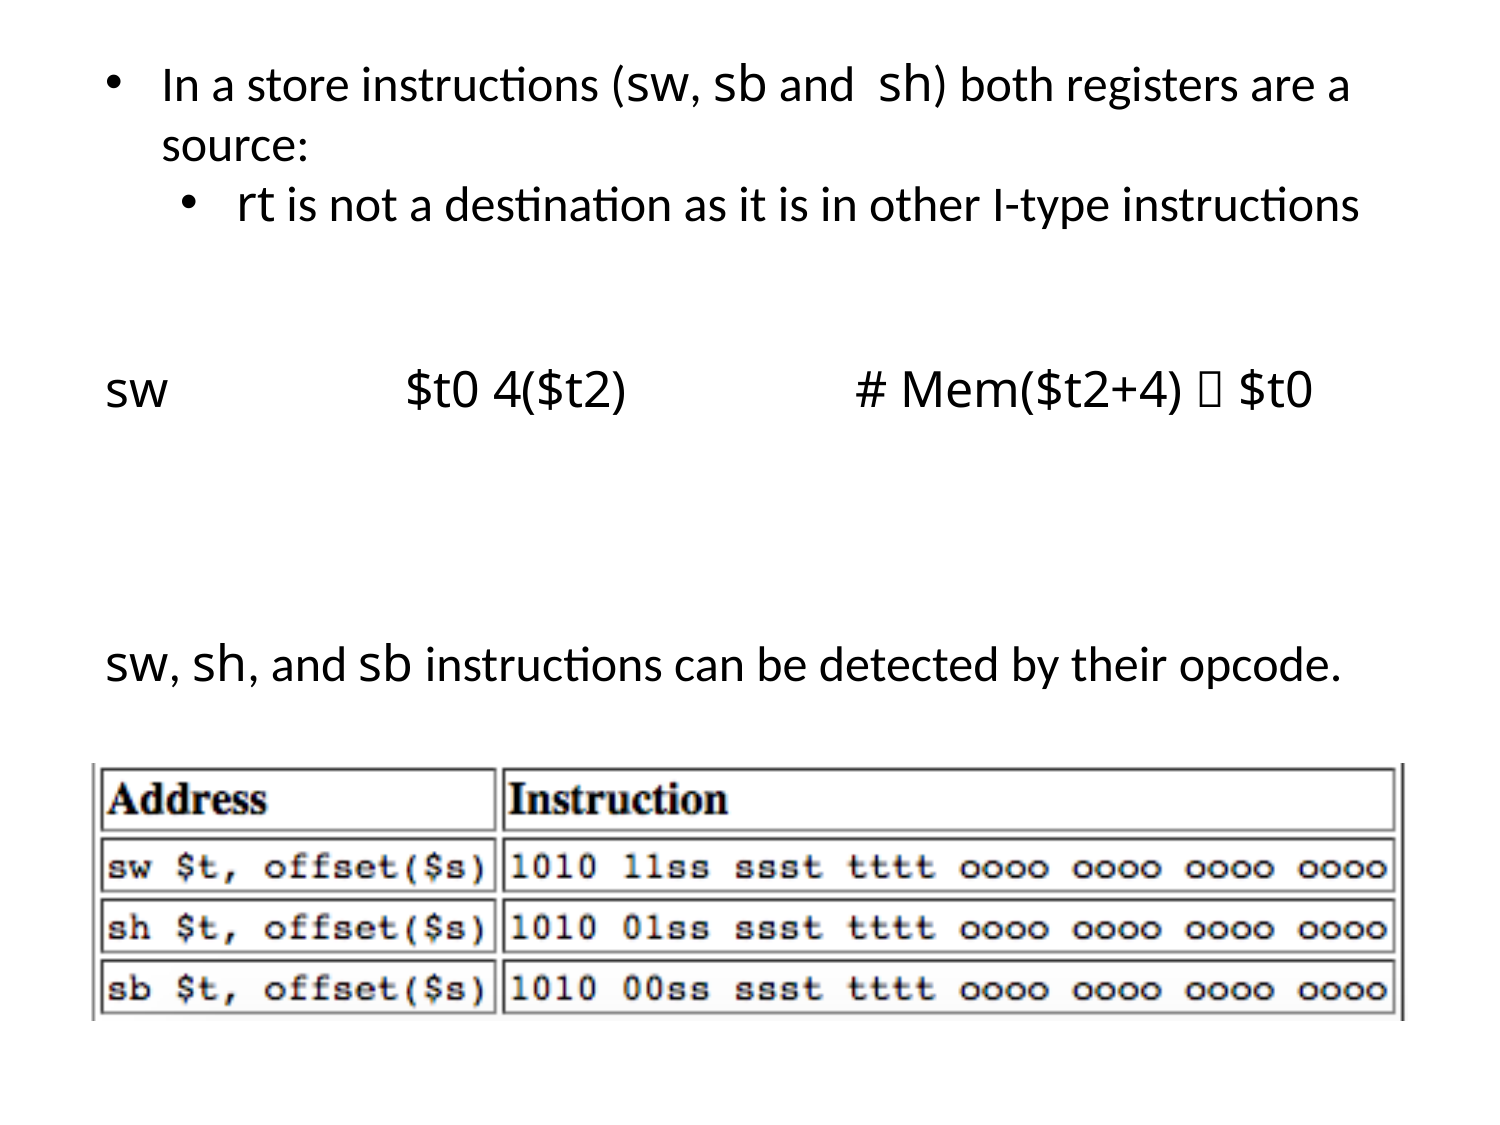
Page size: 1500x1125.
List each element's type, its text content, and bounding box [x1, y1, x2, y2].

text_box In a store instructions (sw, sb and sh) both registers are a source: rt is not a destination as it is in other I-type instructions [90, 43, 1401, 253]
text_box sw, sh, and sb instructions can be detected by their opcode. [90, 624, 1401, 763]
picture [90, 763, 1409, 1021]
text_box sw $t0 4($t2) # Mem($t2+4)  $t0 [90, 253, 1401, 568]
